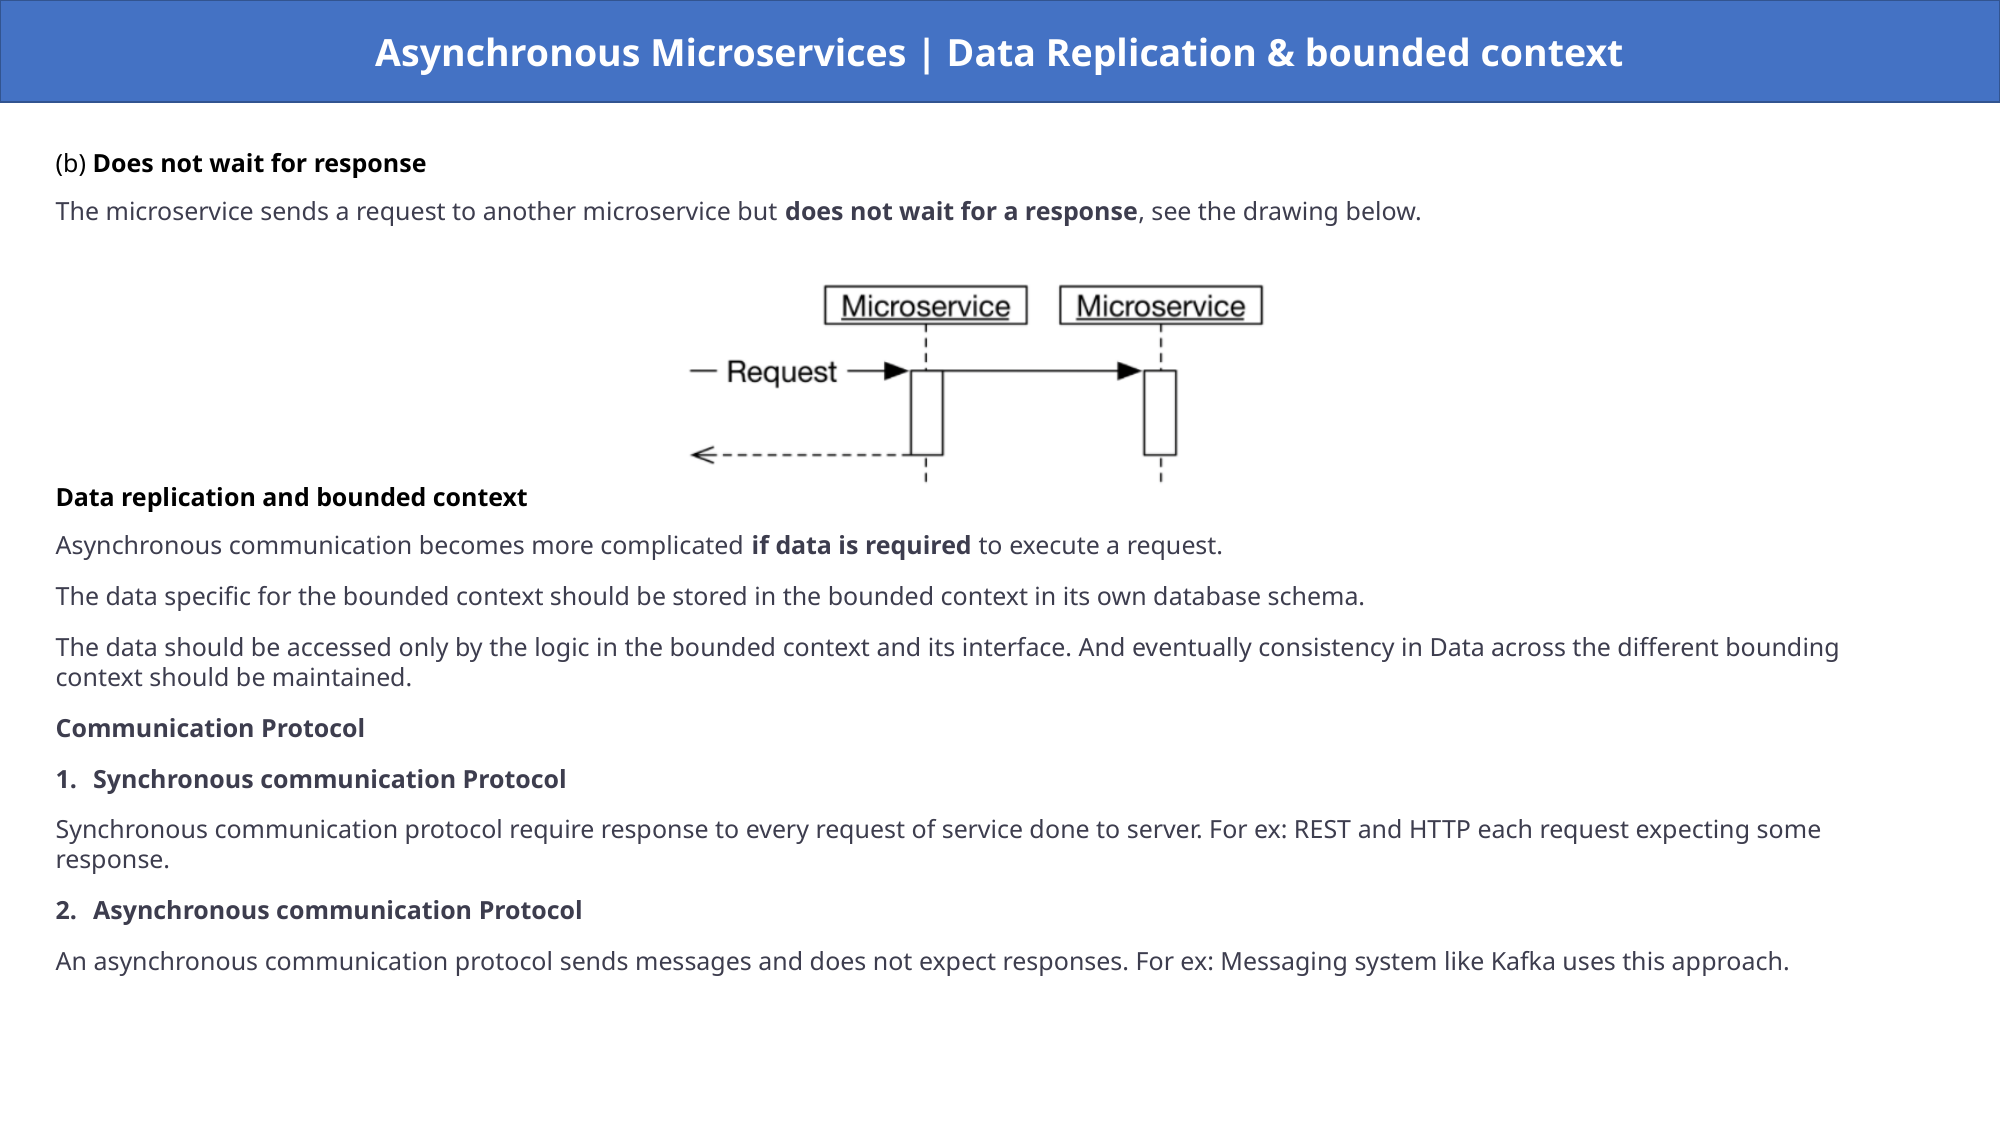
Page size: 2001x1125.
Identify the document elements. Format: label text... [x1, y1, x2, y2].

text_box Asynchronous Microservices | Data Replication & bounded context [0, 0, 2000, 103]
list (b) Does not wait for response The microservice sends a request to another microservice but does not wait for a response, see the drawing below. Data replication and bounded context Asynchronous communication becomes more complicated if data is required to execute a request. The data specific for the bounded context should be stored in the bounded context in its own database schema. The data should be accessed only by the logic in the bounded context and its interface. And eventually consistency in Data across the different bounding context should be maintained. Communication Protocol Synchronous communication Protocol Synchronous communication protocol require response to every request of service done to server. For ex: REST and HTTP each request expecting some response. Asynchronous communication Protocol An asynchronous communication protocol sends messages and does not expect responses. For ex: Messaging system like Kafka uses this approach. [40, 143, 1952, 1087]
picture [672, 254, 1276, 496]
